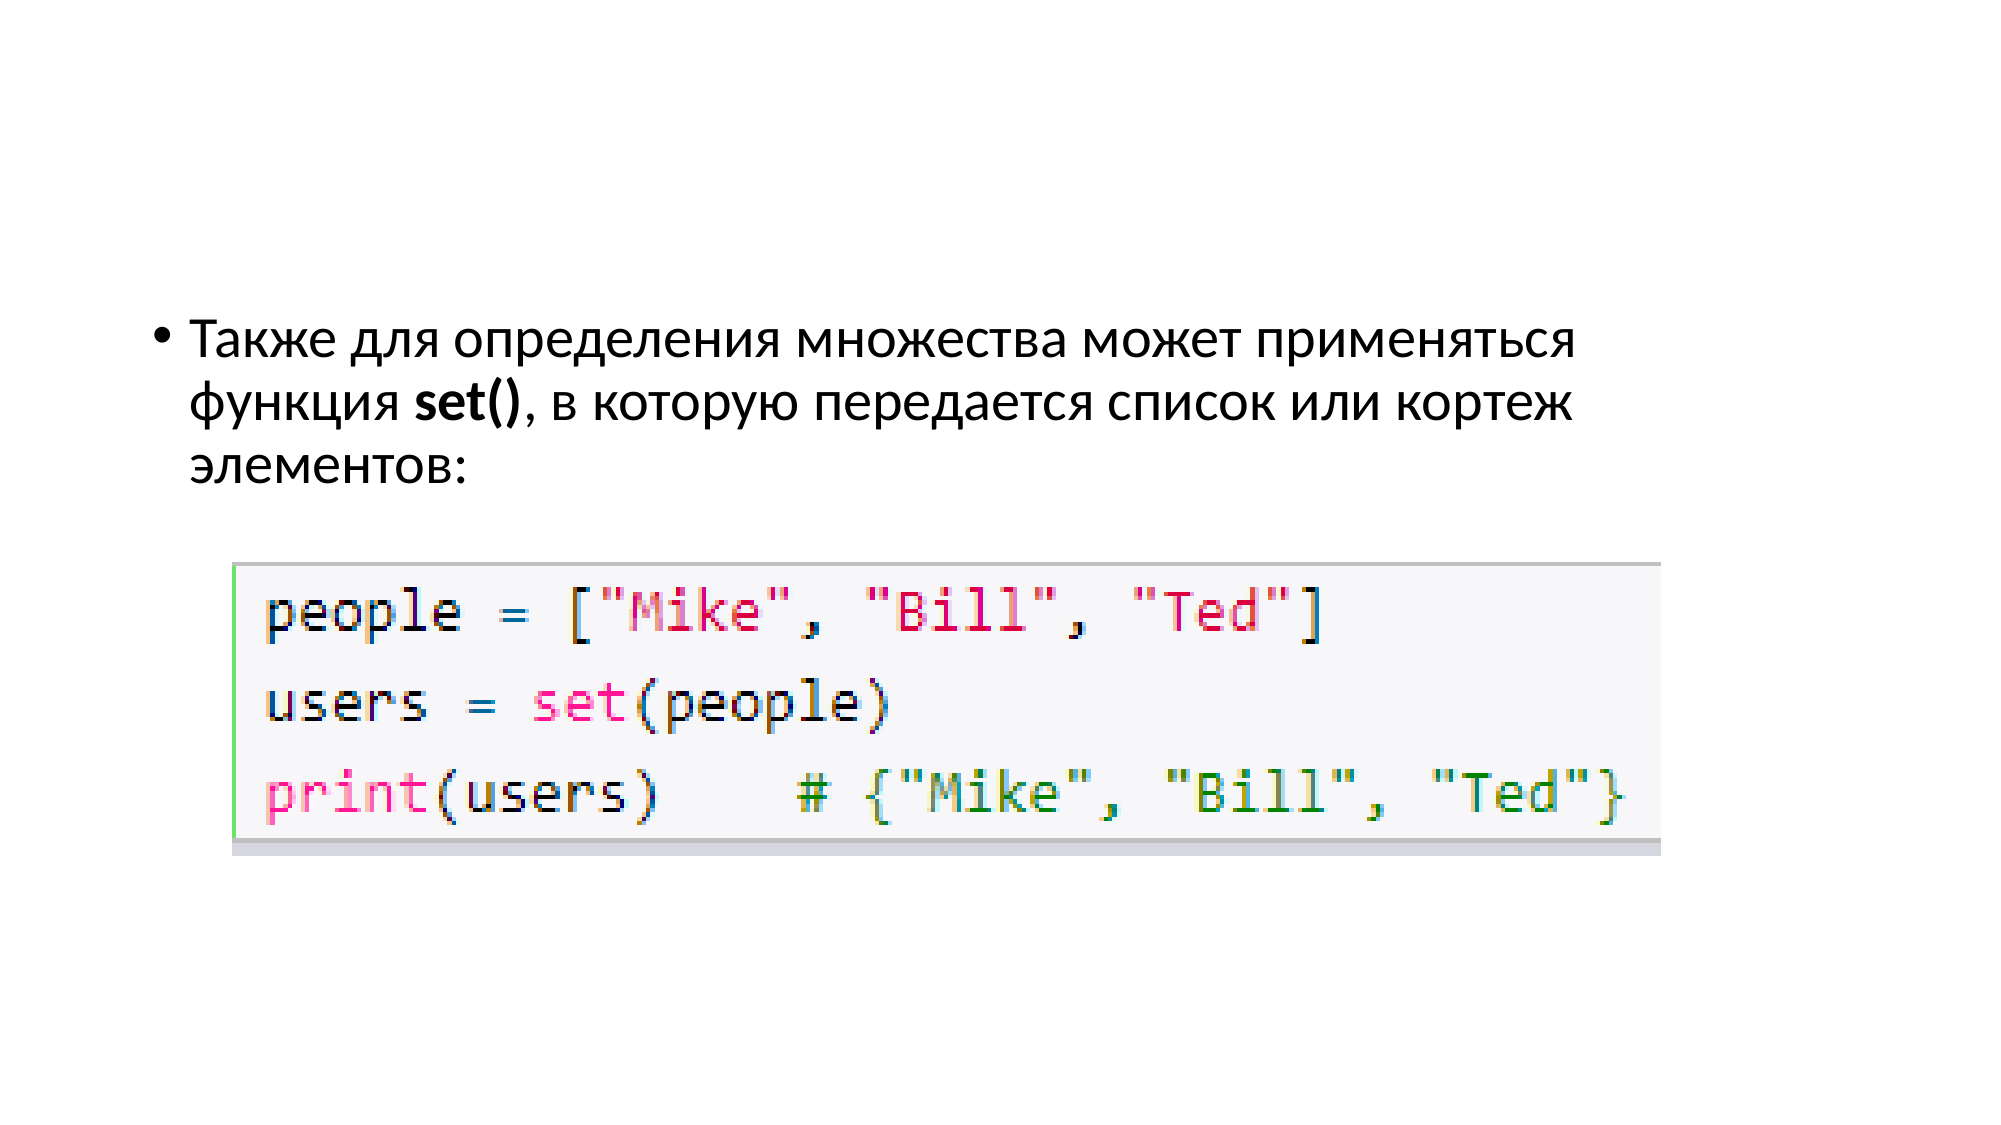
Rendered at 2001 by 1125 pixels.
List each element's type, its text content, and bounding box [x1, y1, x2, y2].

picture [232, 562, 1661, 856]
list Также для определения множества может применяться функция set(), в которую передается список или кортеж элементов: [137, 299, 1863, 1014]
